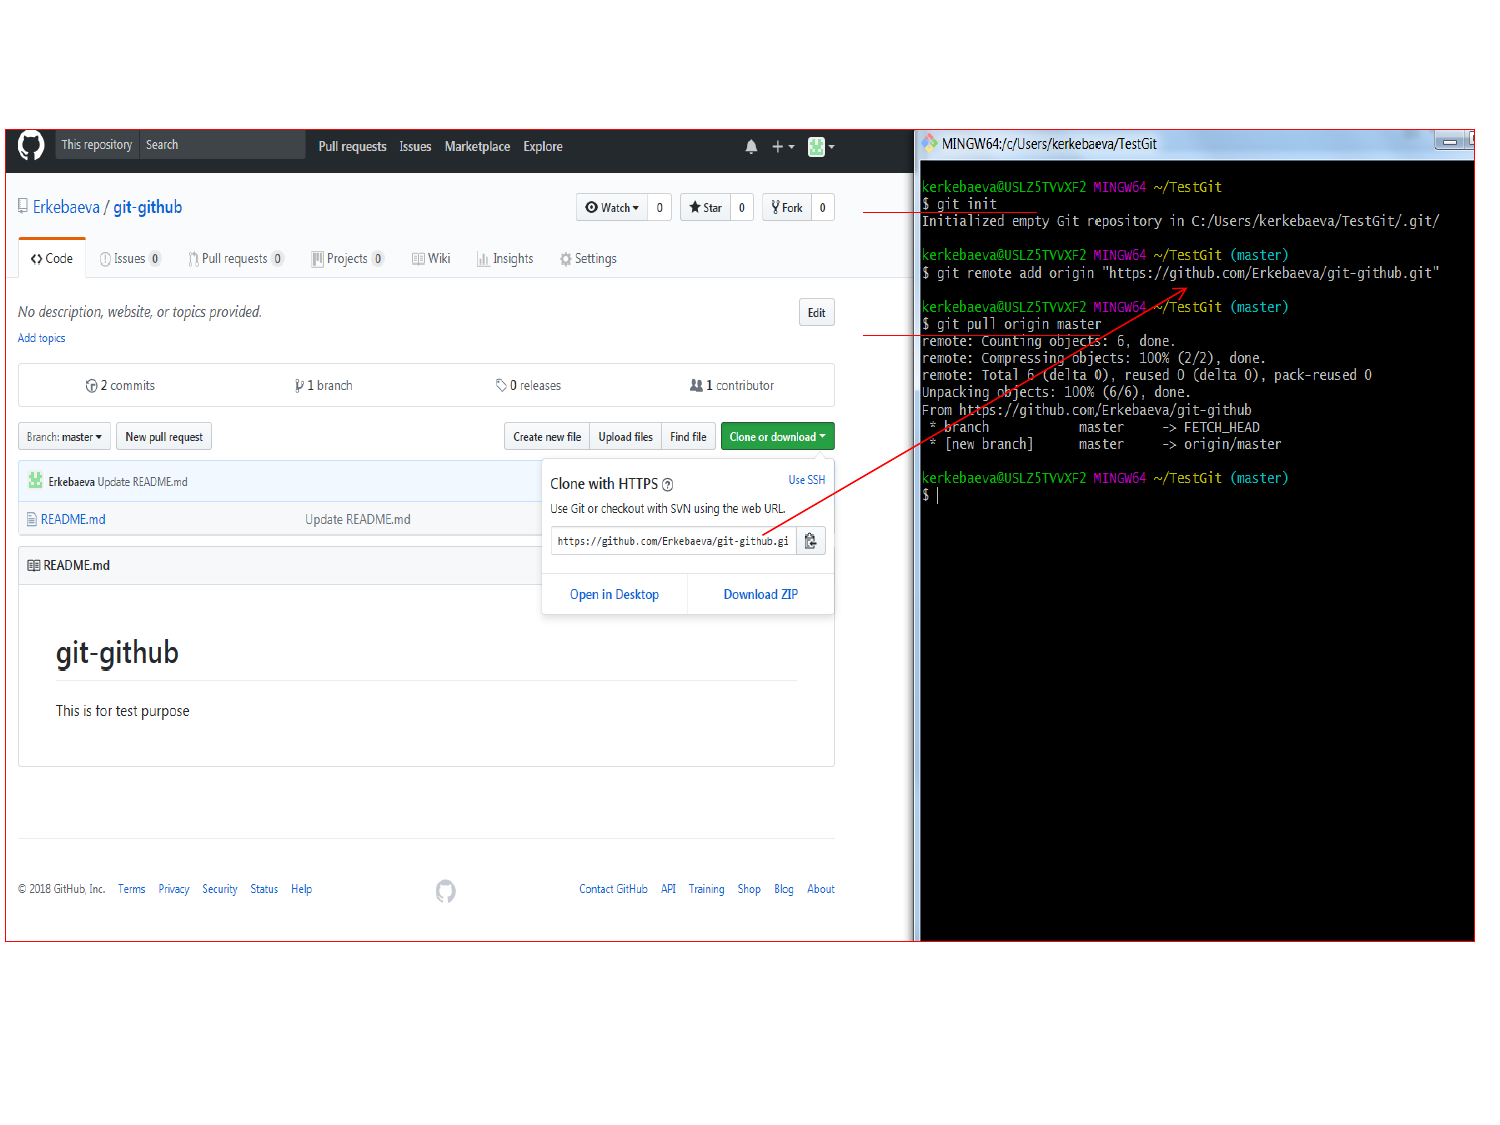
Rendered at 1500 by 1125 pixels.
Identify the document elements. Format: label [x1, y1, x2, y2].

text_box [762, 287, 1188, 536]
picture [4, 128, 1475, 942]
